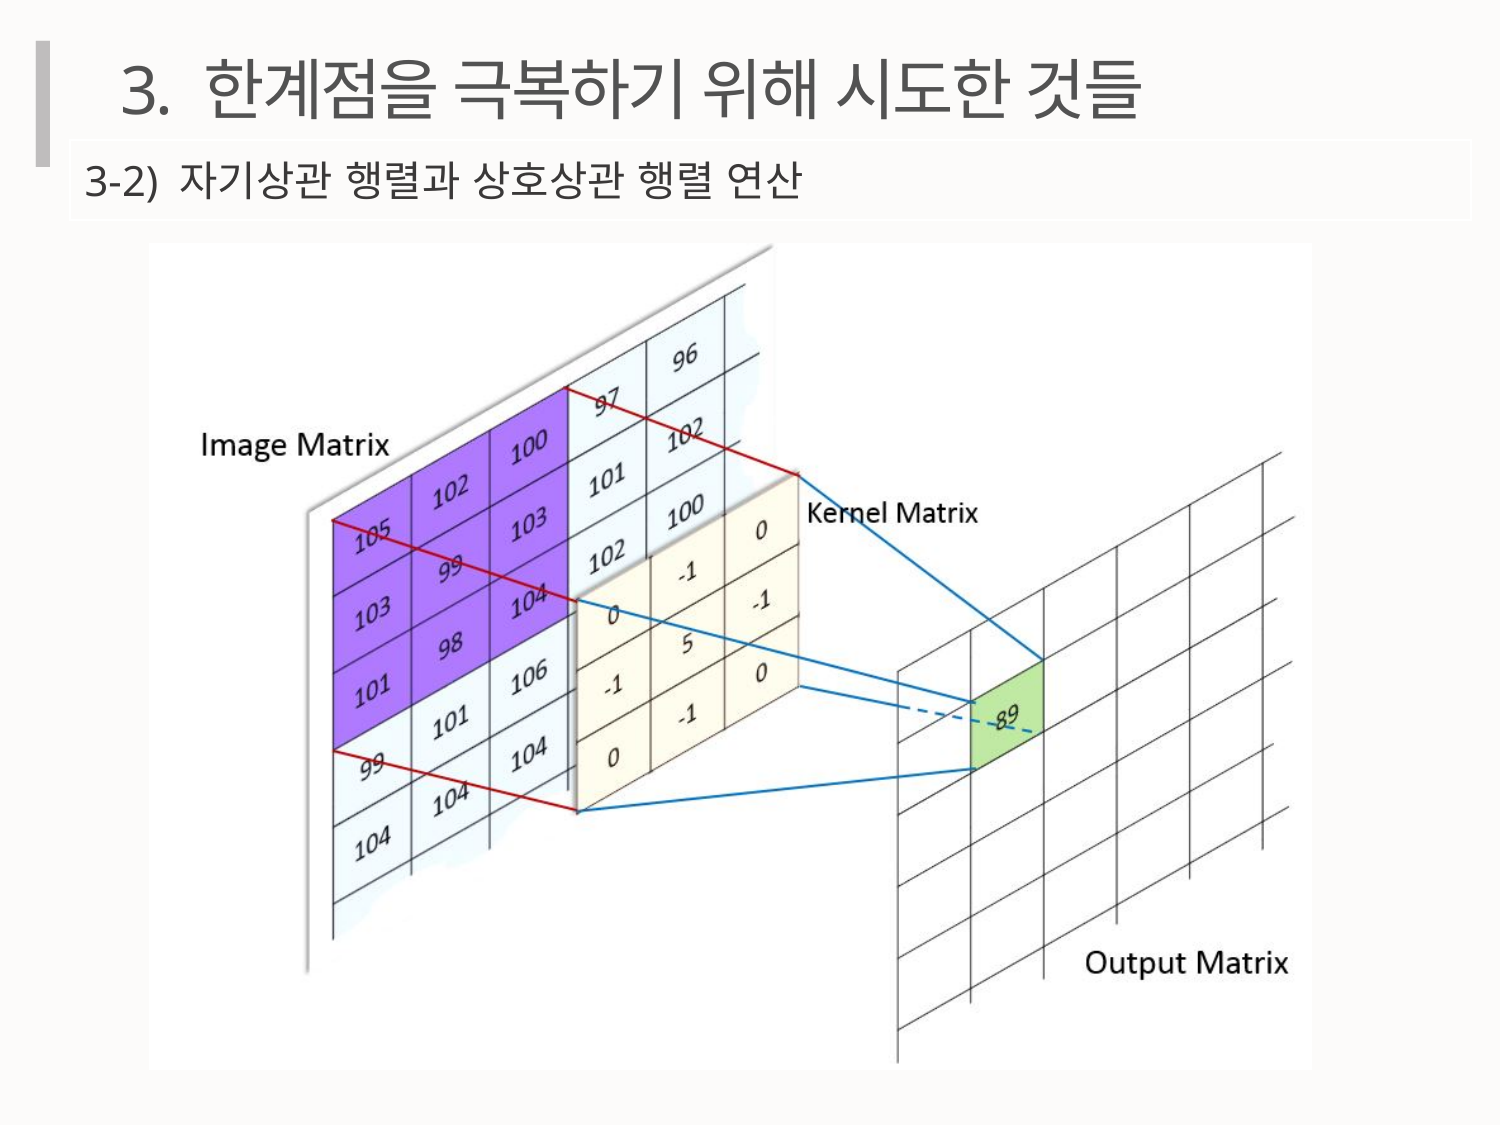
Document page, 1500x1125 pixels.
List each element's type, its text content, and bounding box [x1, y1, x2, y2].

text_box 3-2) 자기상관 행렬과 상호상관 행렬 연산 [69, 139, 1472, 221]
picture [149, 243, 1312, 1070]
text_box [35, 40, 51, 168]
text_box 3. 한계점을 극복하기 위해 시도한 것들 [105, 40, 1160, 136]
